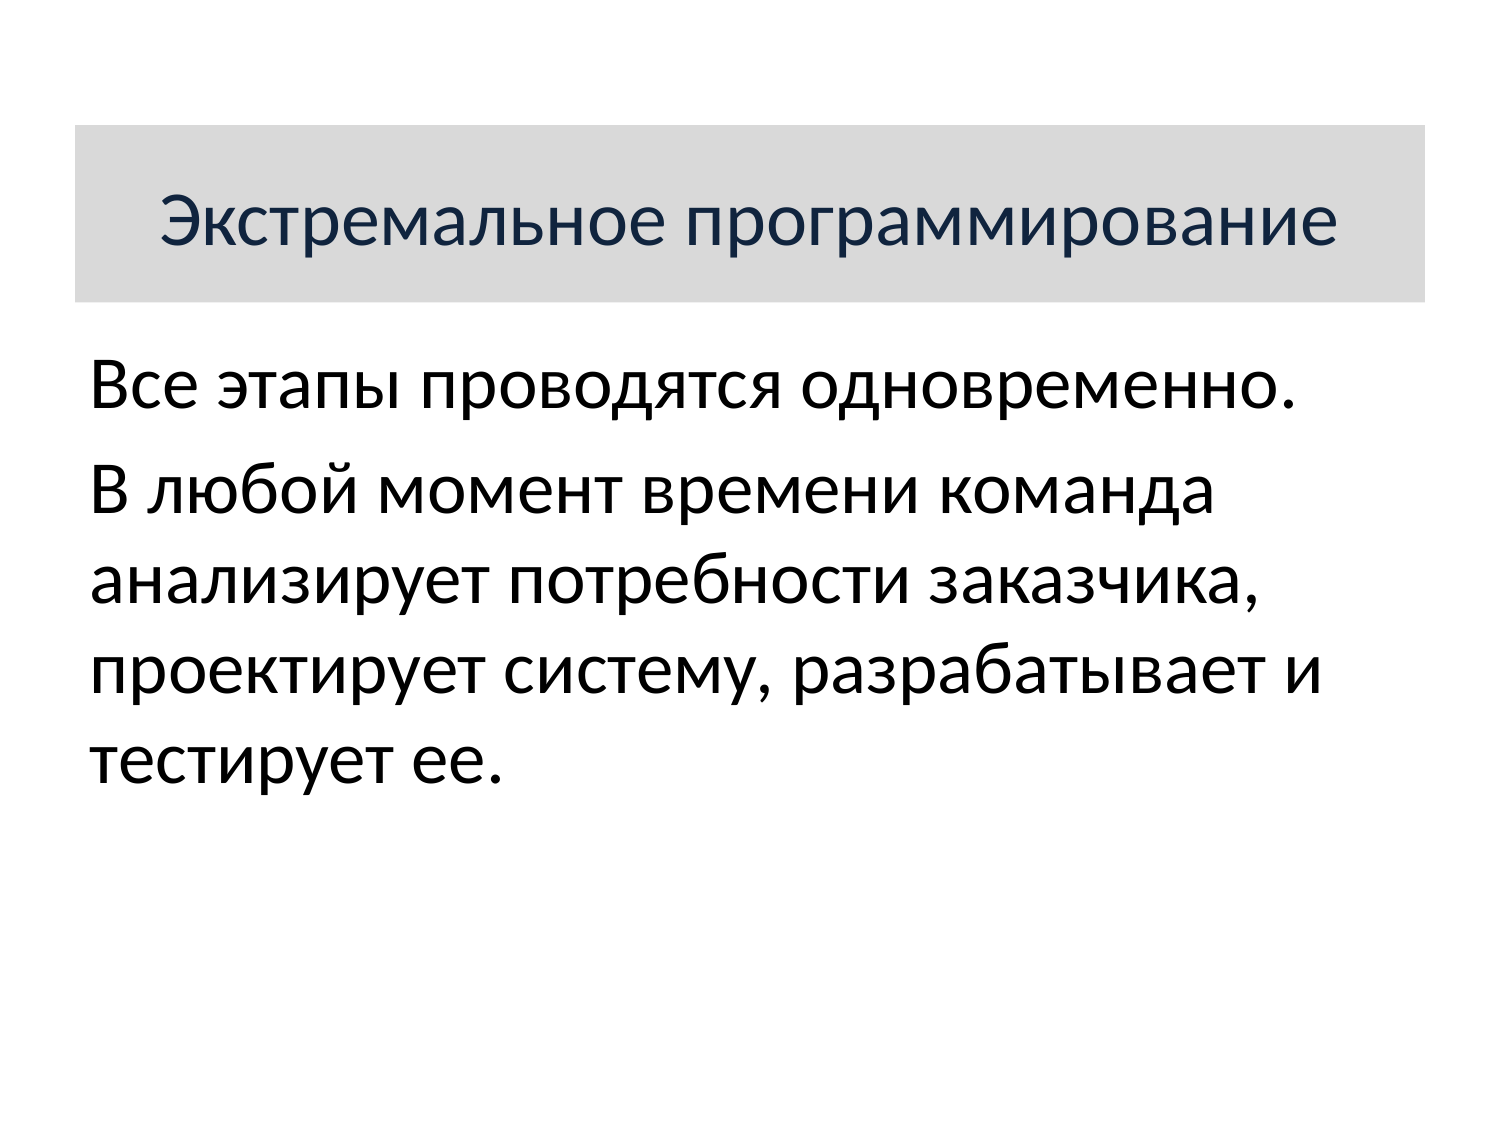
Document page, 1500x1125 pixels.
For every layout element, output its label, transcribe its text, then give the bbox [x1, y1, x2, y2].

text_box Экстремальное программирование [75, 125, 1425, 303]
text_box Все этапы проводятся одновременно. В любой момент времени команда анализирует потребности заказчика, проектирует систему, разрабатывает и тестирует ее. [75, 326, 1425, 1047]
